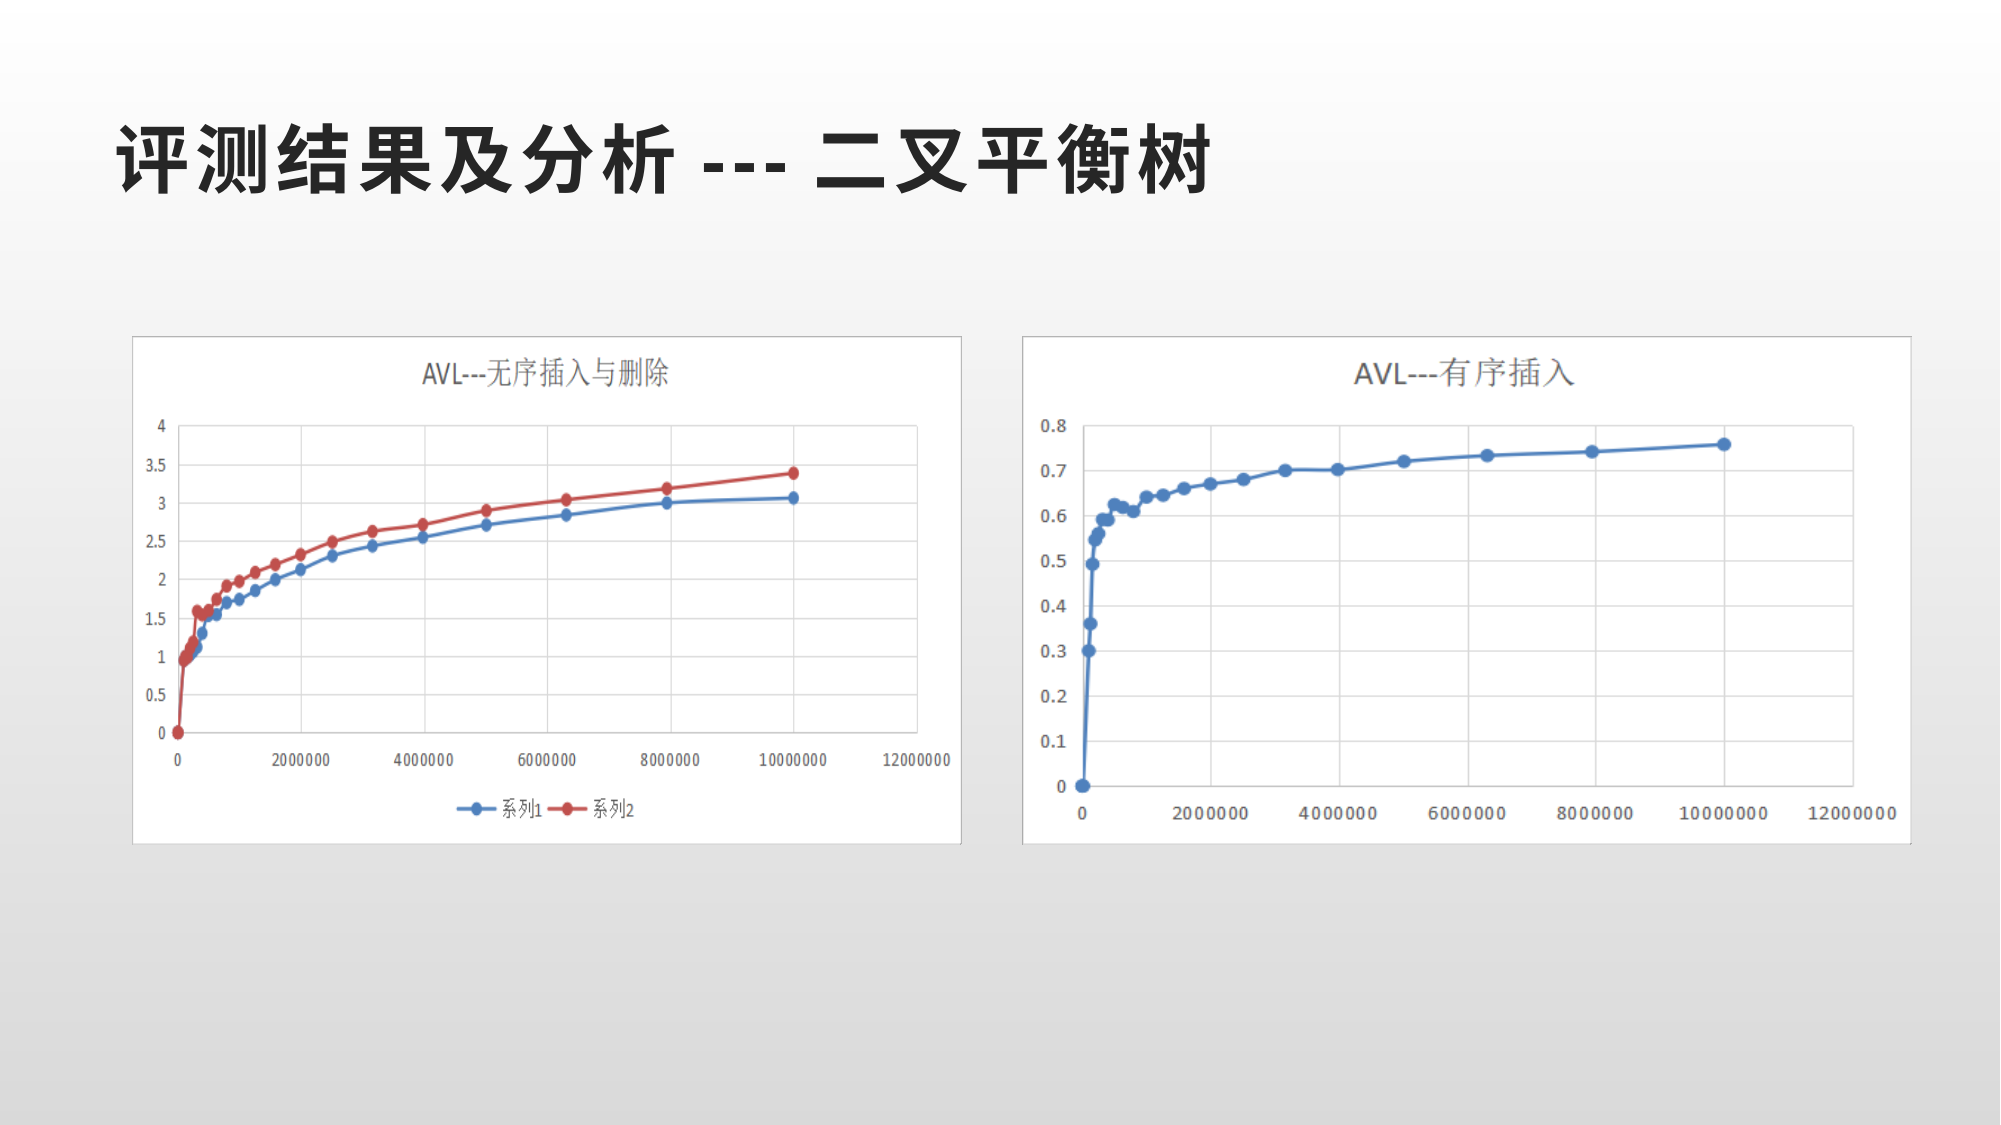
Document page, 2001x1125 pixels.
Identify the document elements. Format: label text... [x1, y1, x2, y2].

picture [1021, 335, 1912, 845]
title 评测结果及分析---二叉平衡树 [99, 99, 1900, 216]
picture [131, 335, 963, 845]
